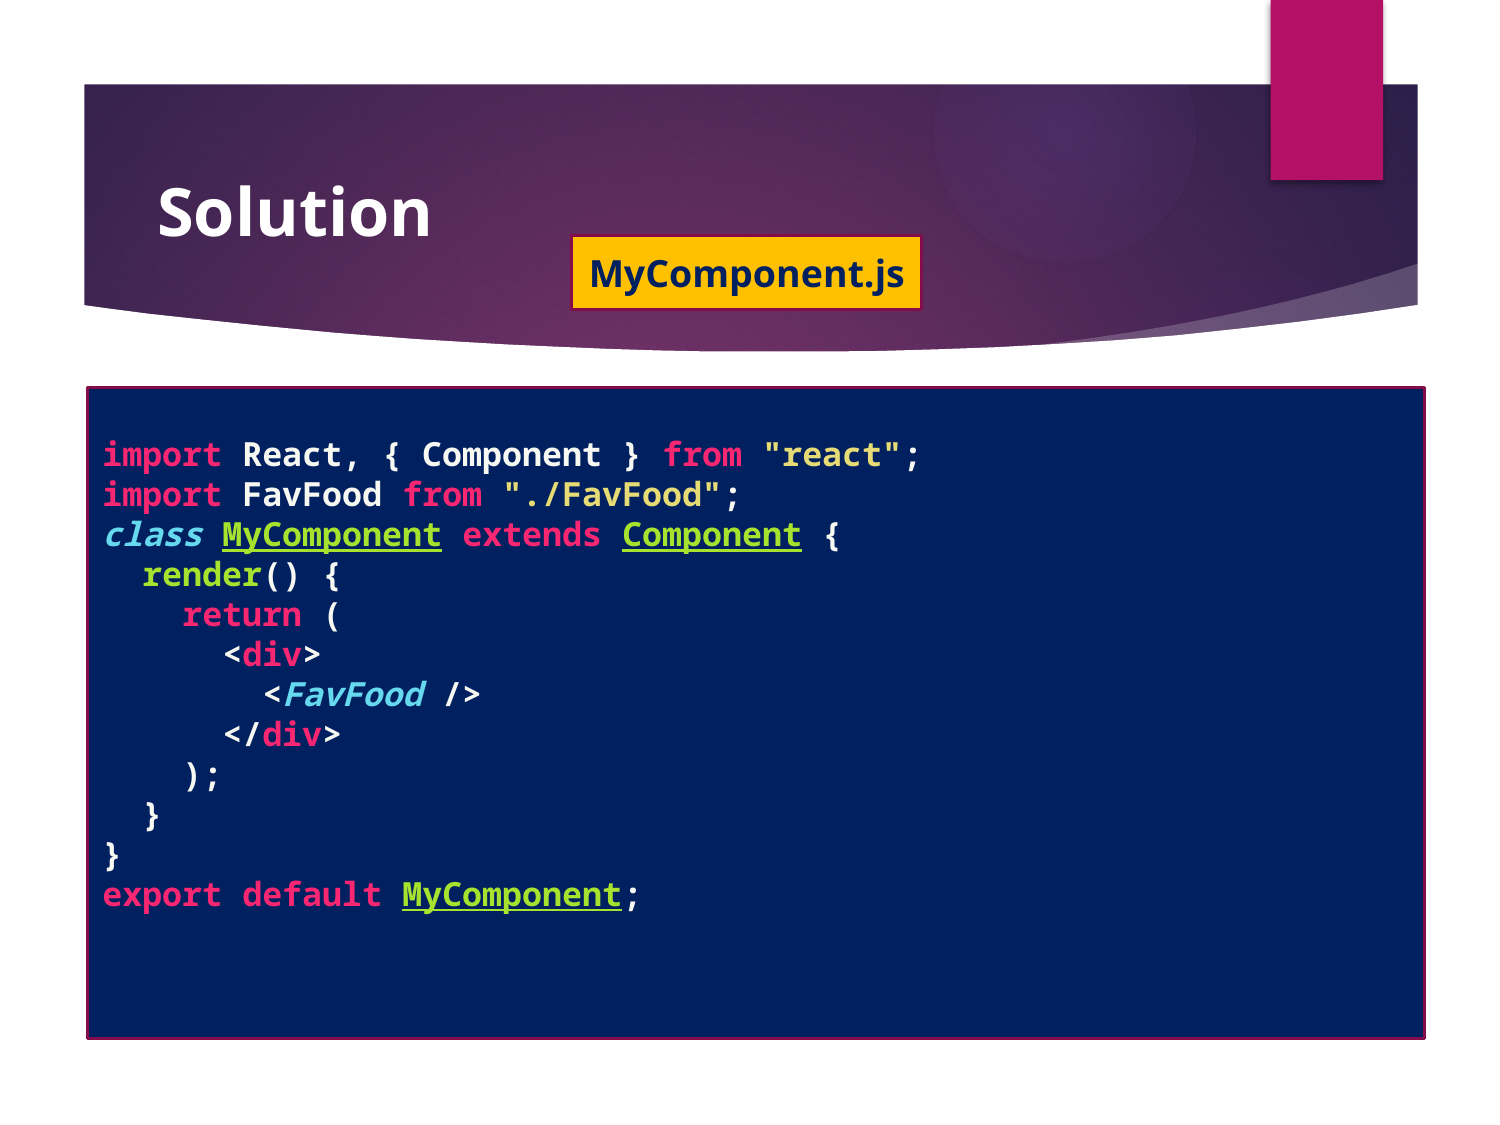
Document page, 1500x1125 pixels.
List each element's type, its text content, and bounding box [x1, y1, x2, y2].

text_box MyComponent.js [570, 234, 923, 311]
text_box import React, { Component } from "react"; import FavFood from "./FavFood"; class MyComponent extends Component { render() { return ( <div> <FavFood /> </div> ); } } export default MyComponent; [86, 386, 1426, 1040]
text_box Solution [142, 152, 1183, 269]
title [46, 23, 1447, 186]
